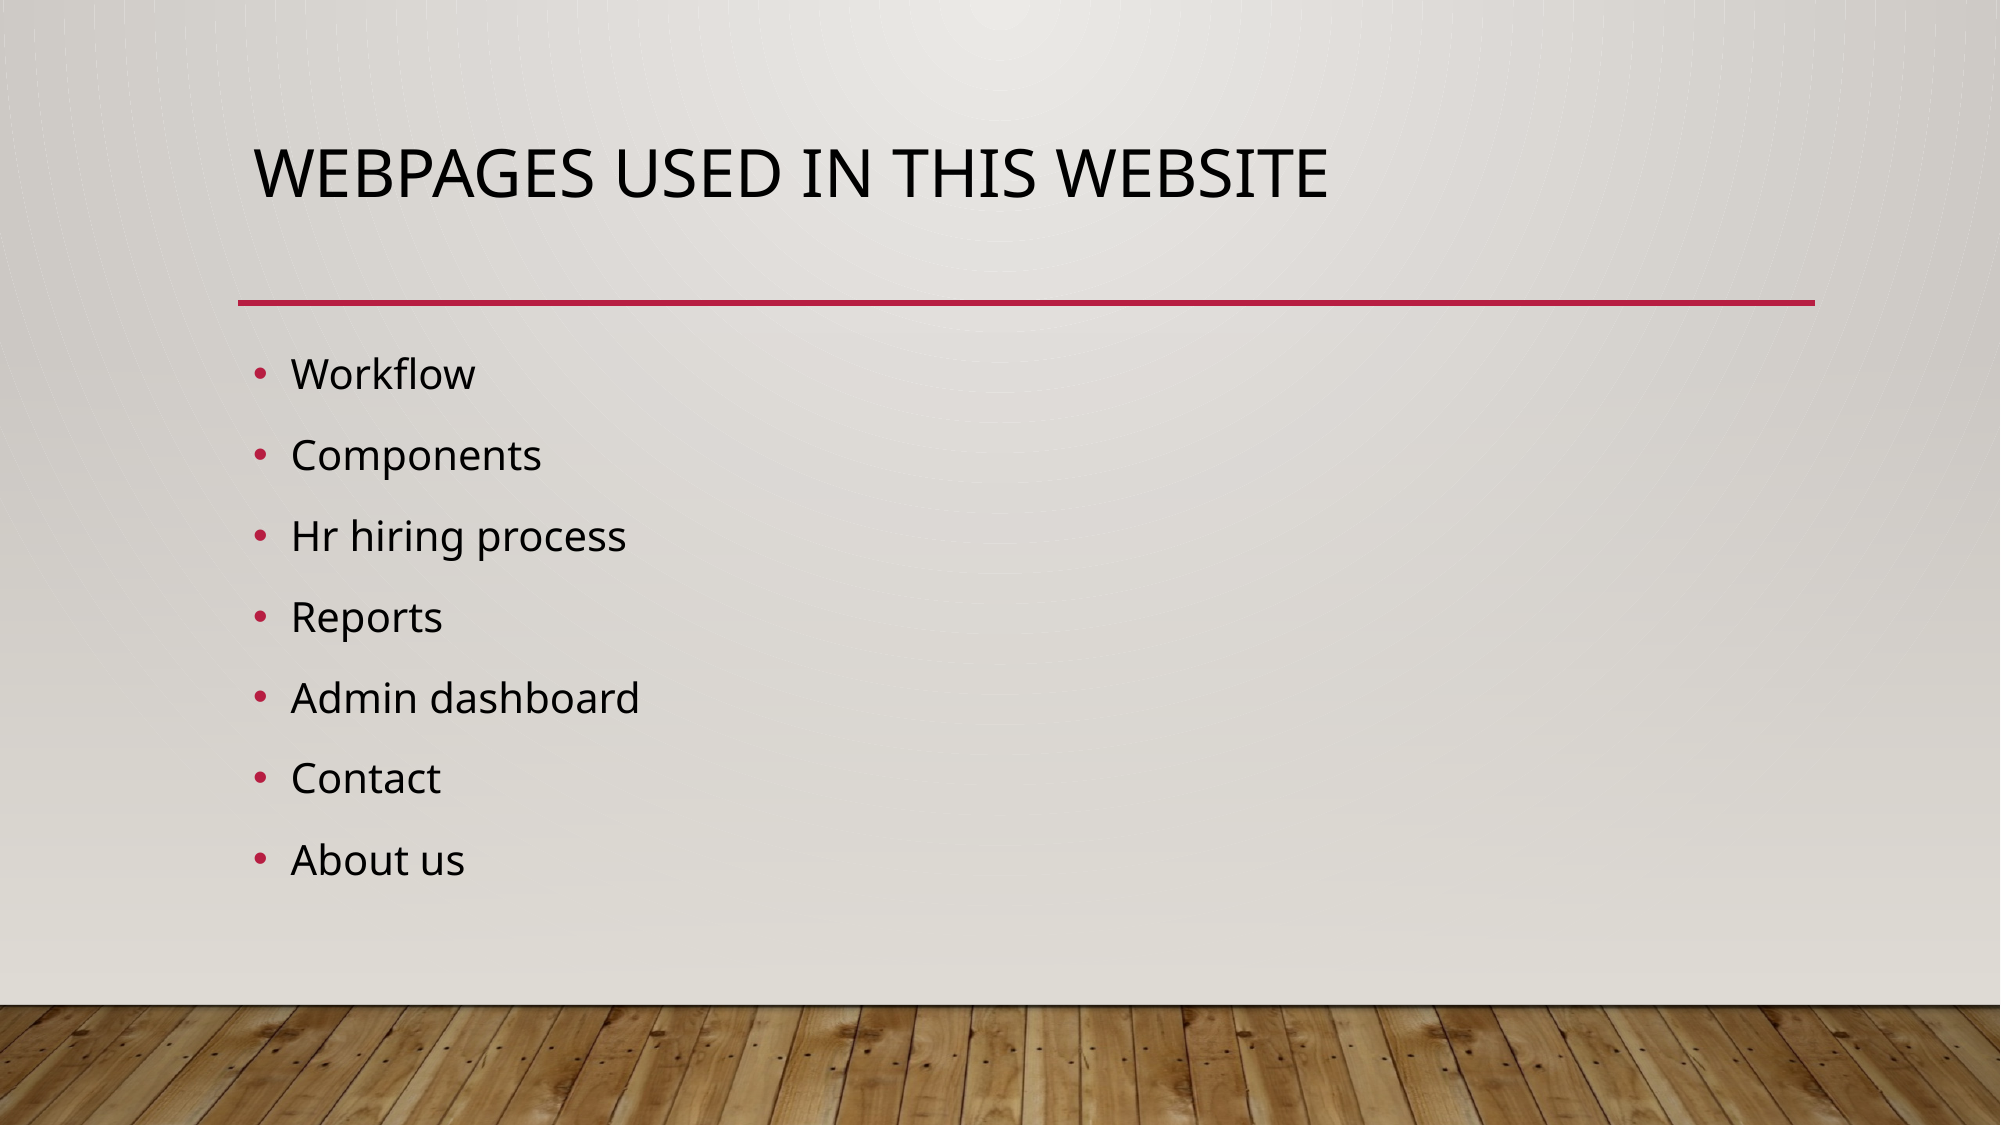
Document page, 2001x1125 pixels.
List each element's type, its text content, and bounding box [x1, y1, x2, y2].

picture [0, 1005, 2000, 1125]
list Workflow Components Hr hiring process Reports Admin dashboard Contact About us [238, 330, 1814, 897]
title Webpages used in this website [238, 131, 1814, 305]
